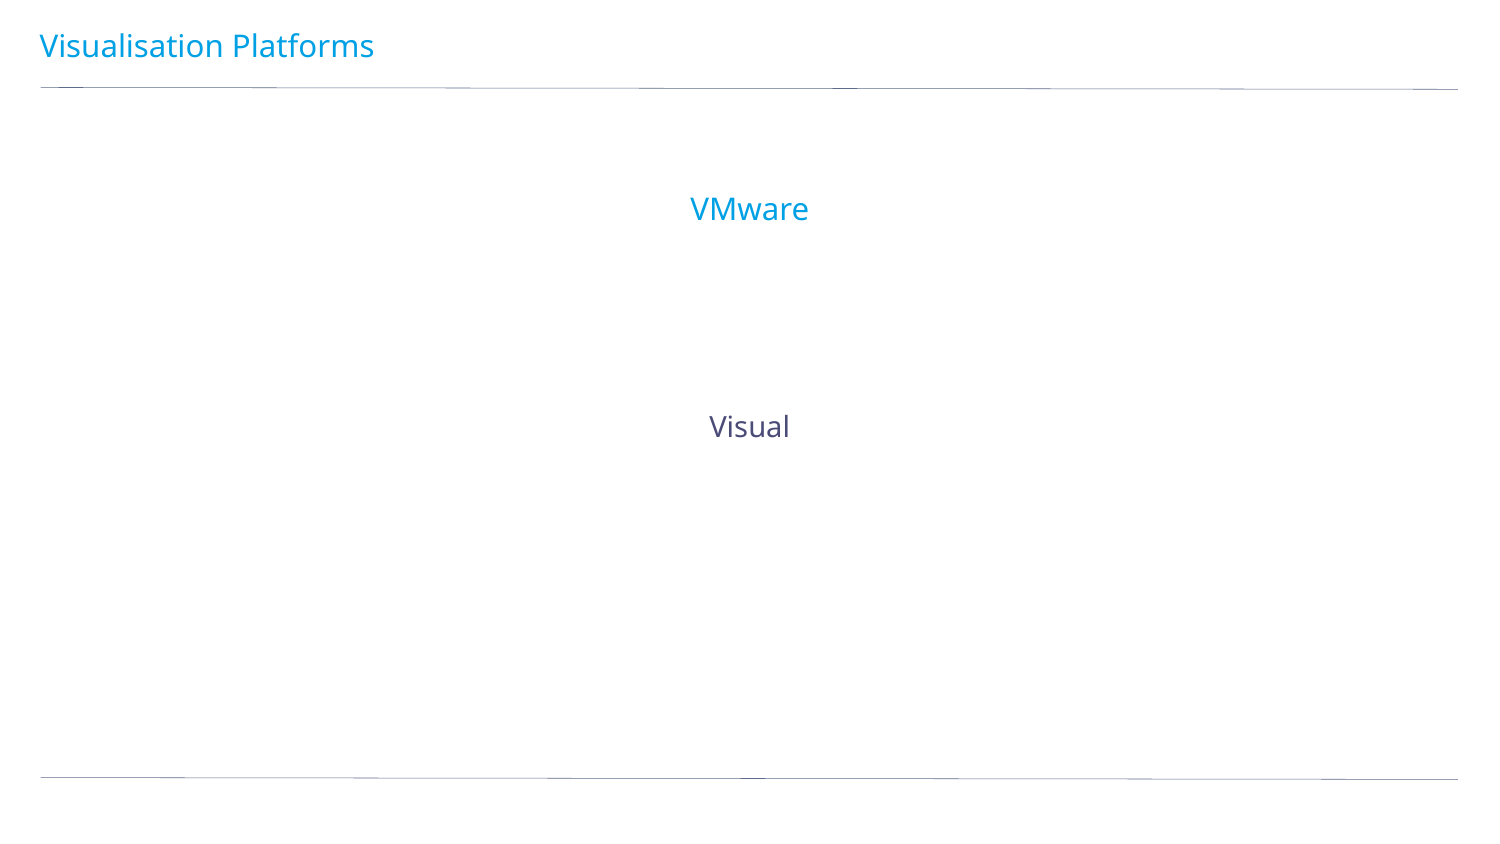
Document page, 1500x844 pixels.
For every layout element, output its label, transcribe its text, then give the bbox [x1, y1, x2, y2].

text_box VMware [408, 193, 1092, 230]
text_box Visual [86, 393, 1414, 451]
title Visualisation Platforms [38, 29, 926, 67]
